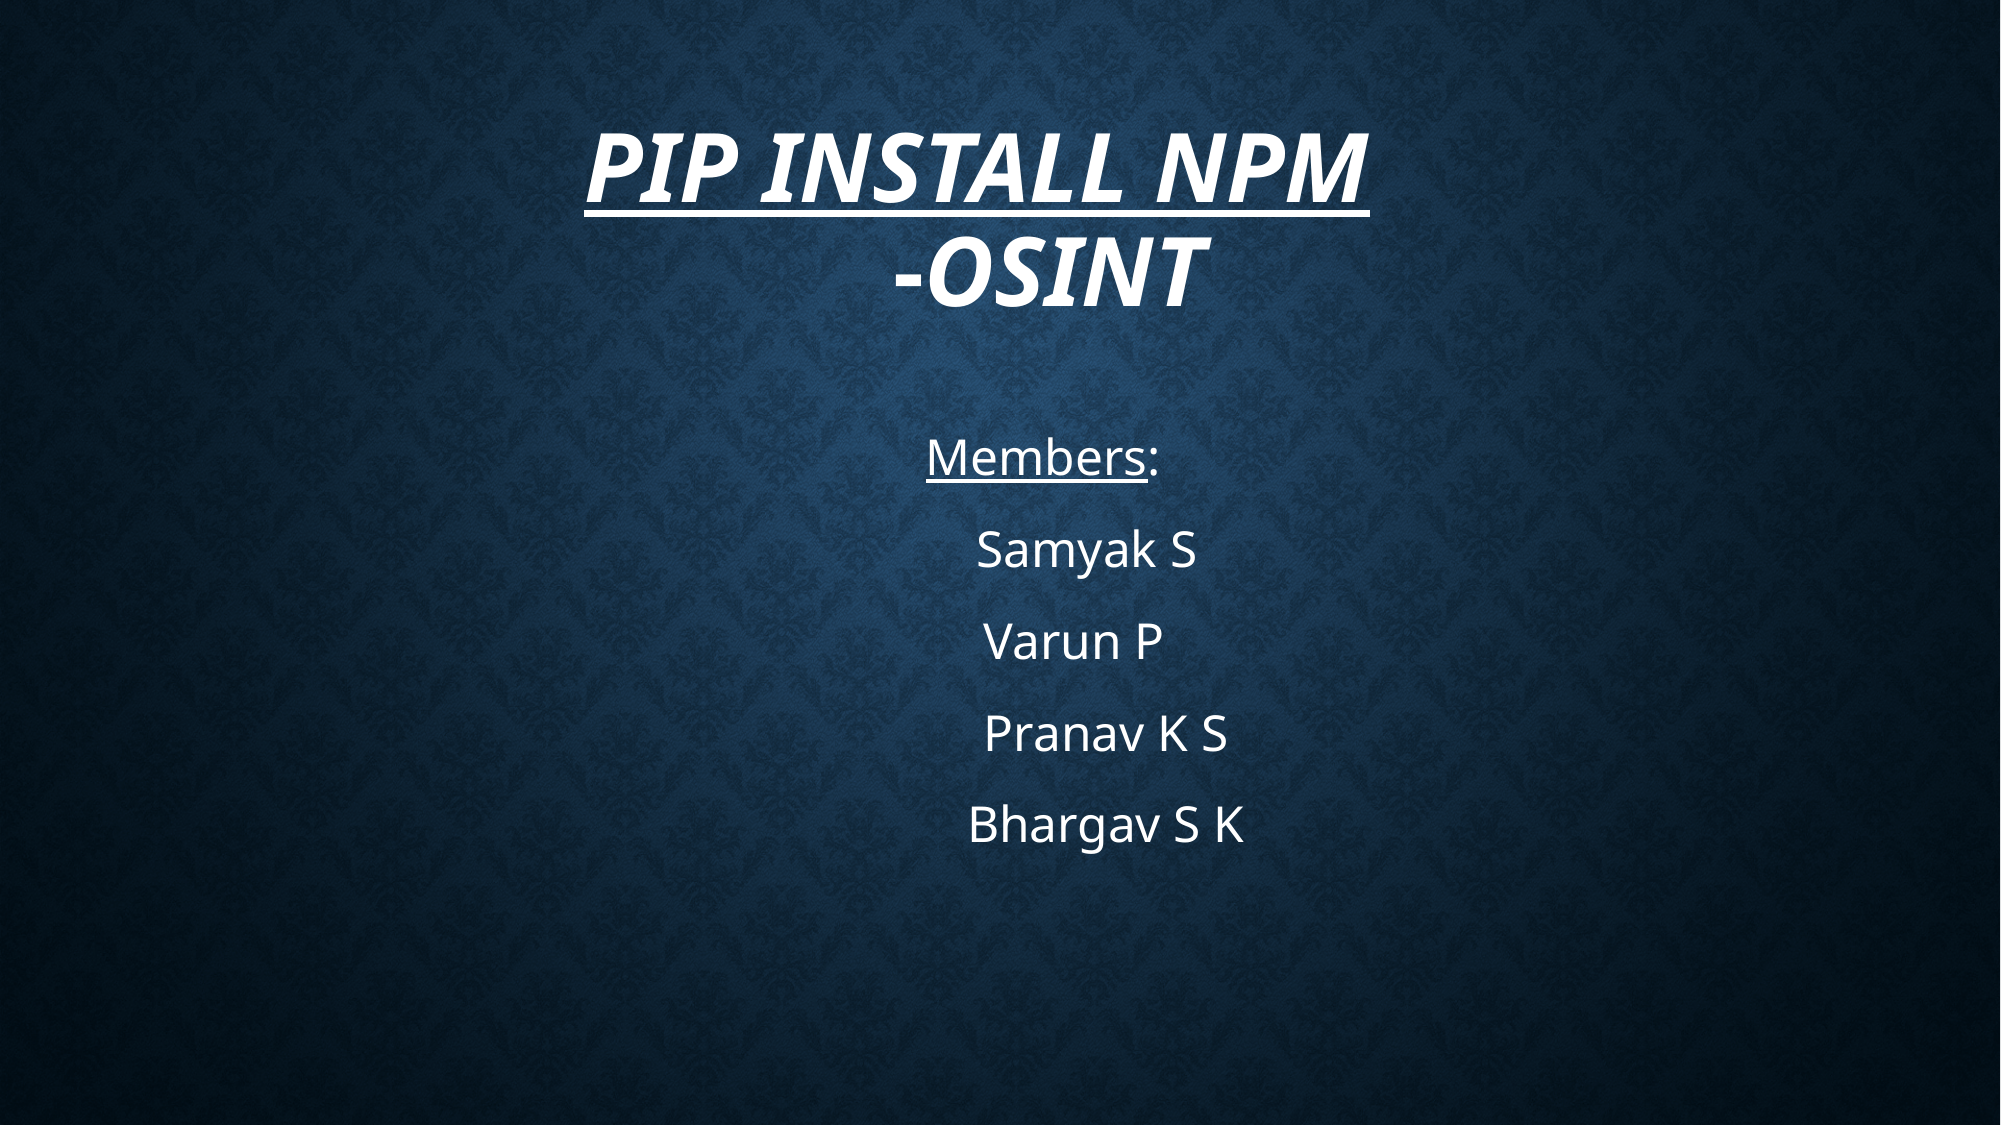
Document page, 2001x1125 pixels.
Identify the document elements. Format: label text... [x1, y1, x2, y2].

title Pip install NPM -OSINT [238, 111, 1716, 335]
subtitle Members: Samyak S Varun P Pranav K S Bhargav S K [261, 406, 1739, 863]
